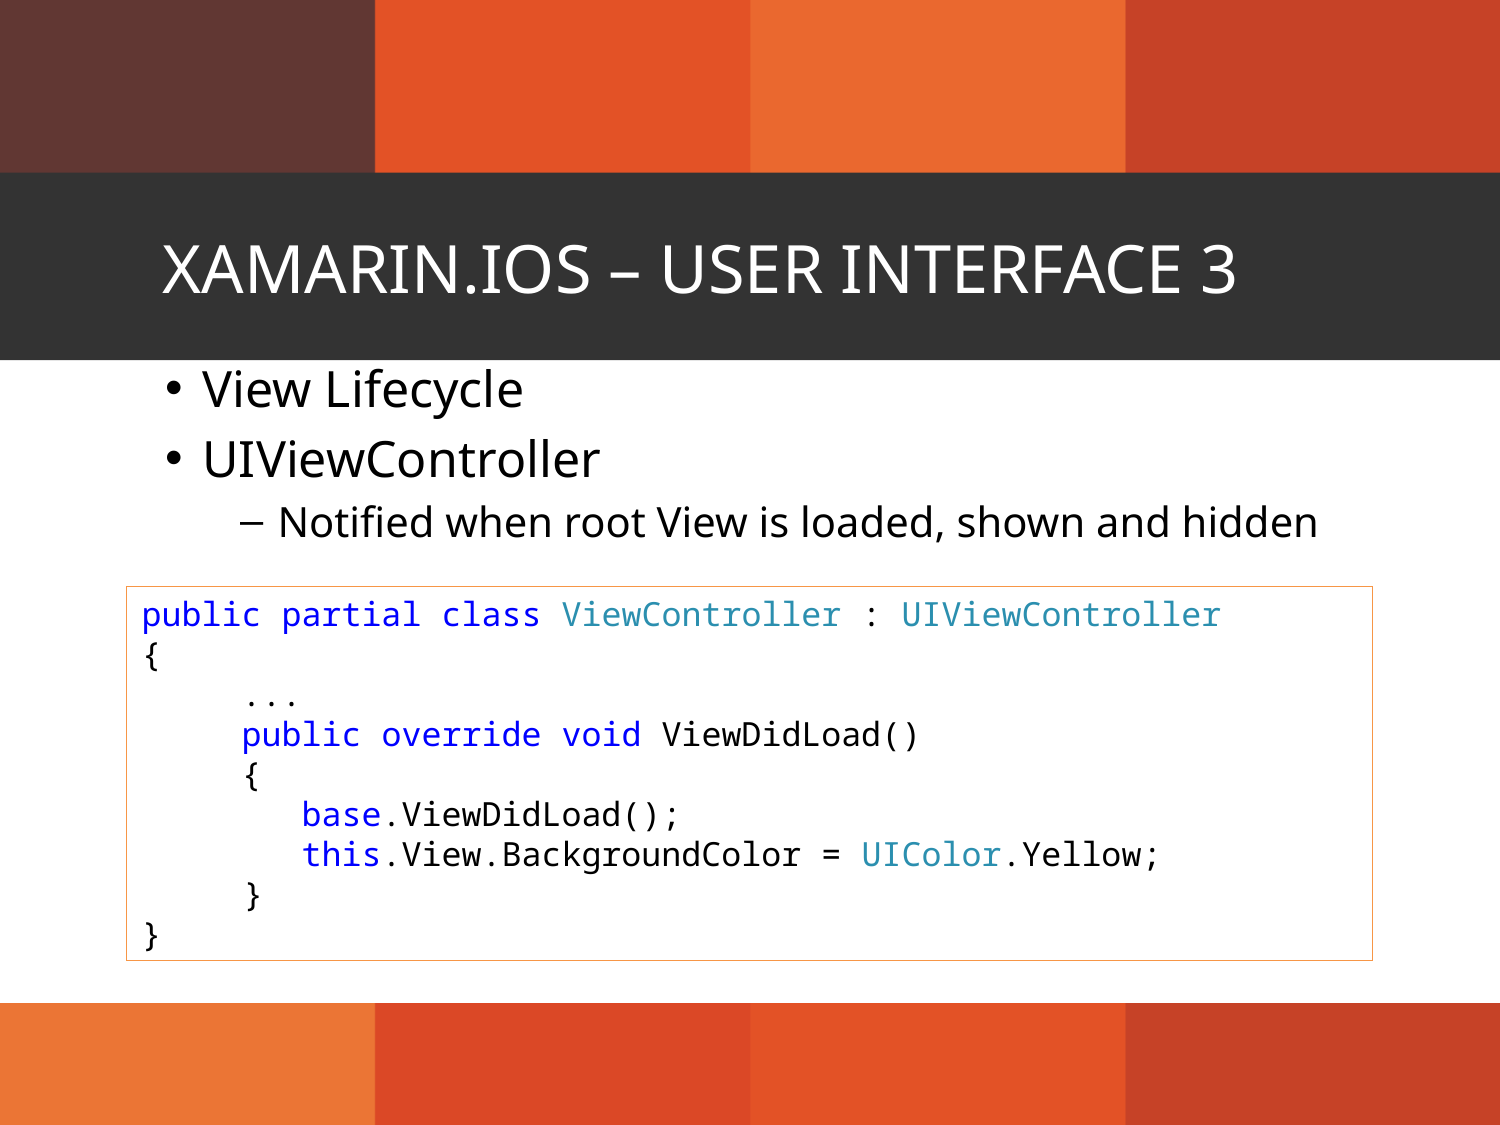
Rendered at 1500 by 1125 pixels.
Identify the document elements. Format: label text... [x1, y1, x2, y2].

text_box public partial class ViewController : UIViewController { ... public override void ViewDidLoad() { base.ViewDidLoad(); this.View.BackgroundColor = UIColor.Yellow; } } [126, 586, 1373, 961]
list View Lifecycle UIViewController Notified when root View is loaded, shown and hidden [0, 361, 1500, 1003]
picture [0, 1003, 1500, 1125]
picture [0, 0, 1500, 172]
title Xamarin.iOS – User Interface 3 [0, 172, 1500, 361]
